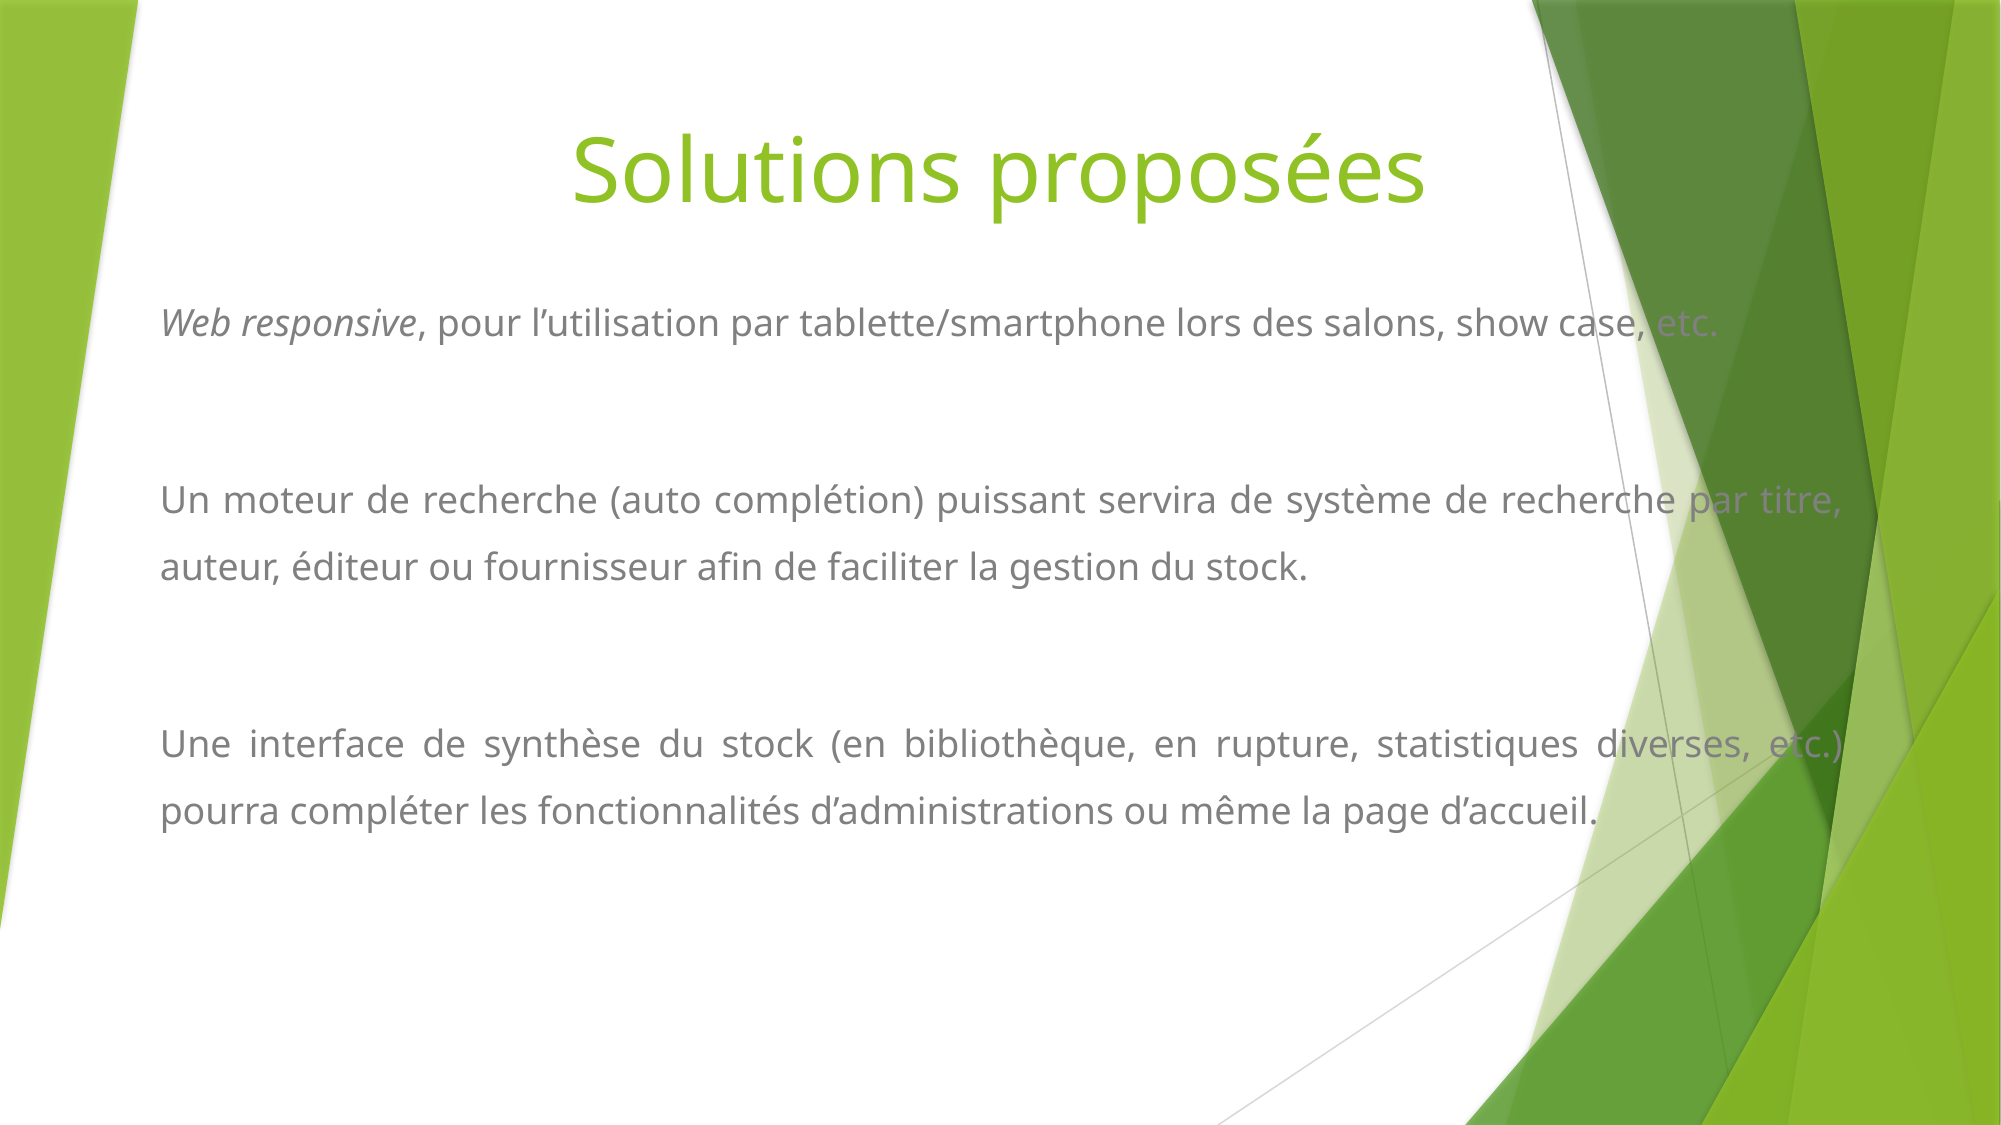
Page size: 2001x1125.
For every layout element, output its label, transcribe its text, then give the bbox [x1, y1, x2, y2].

title Solutions proposées [249, 103, 1750, 228]
subtitle Web responsive, pour l’utilisation par tablette/smartphone lors des salons, show case, etc. Un moteur de recherche (auto complétion) puissant servira de système de recherche par titre, auteur, éditeur ou fournisseur afin de faciliter la gestion du stock. Une interface de synthèse du stock (en bibliothèque, en rupture, statistiques diverses, etc.) pourra compléter les fonctionnalités d’administrations ou même la page d’accueil. [144, 268, 1860, 1048]
